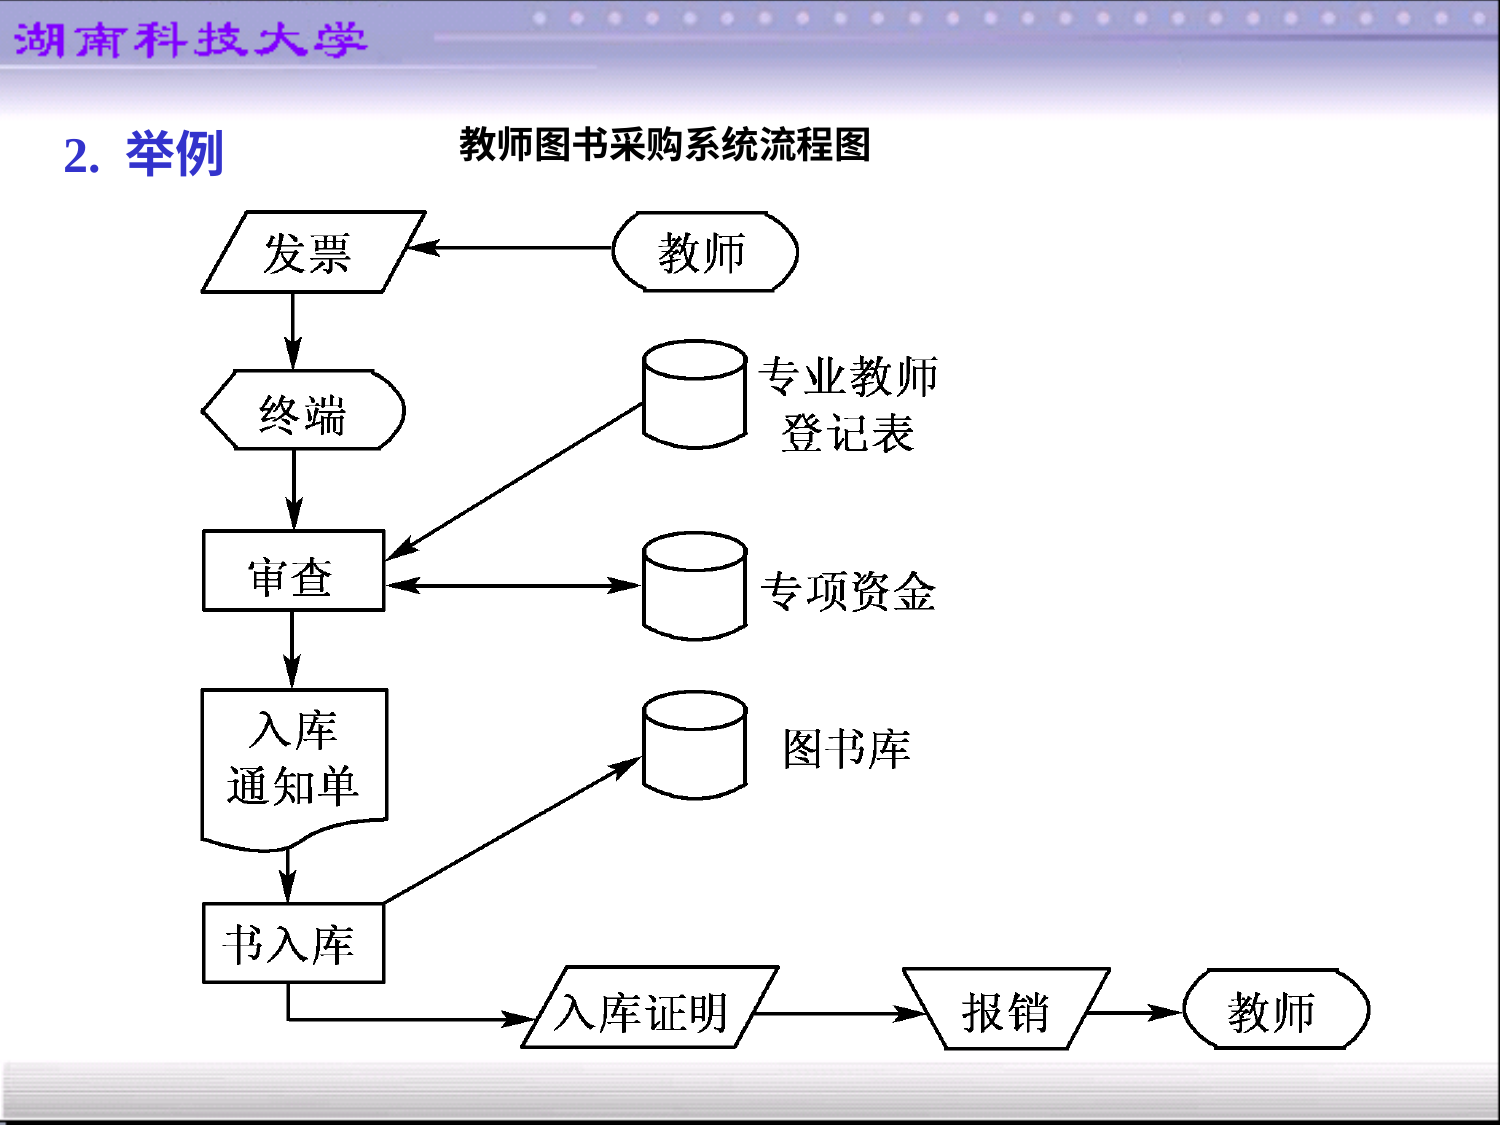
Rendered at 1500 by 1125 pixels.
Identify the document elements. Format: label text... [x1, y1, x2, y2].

picture [0, 0, 1500, 1125]
text_box 2. 举例 [48, 114, 240, 190]
text_box 教师图书采购系统流程图 [444, 113, 887, 174]
